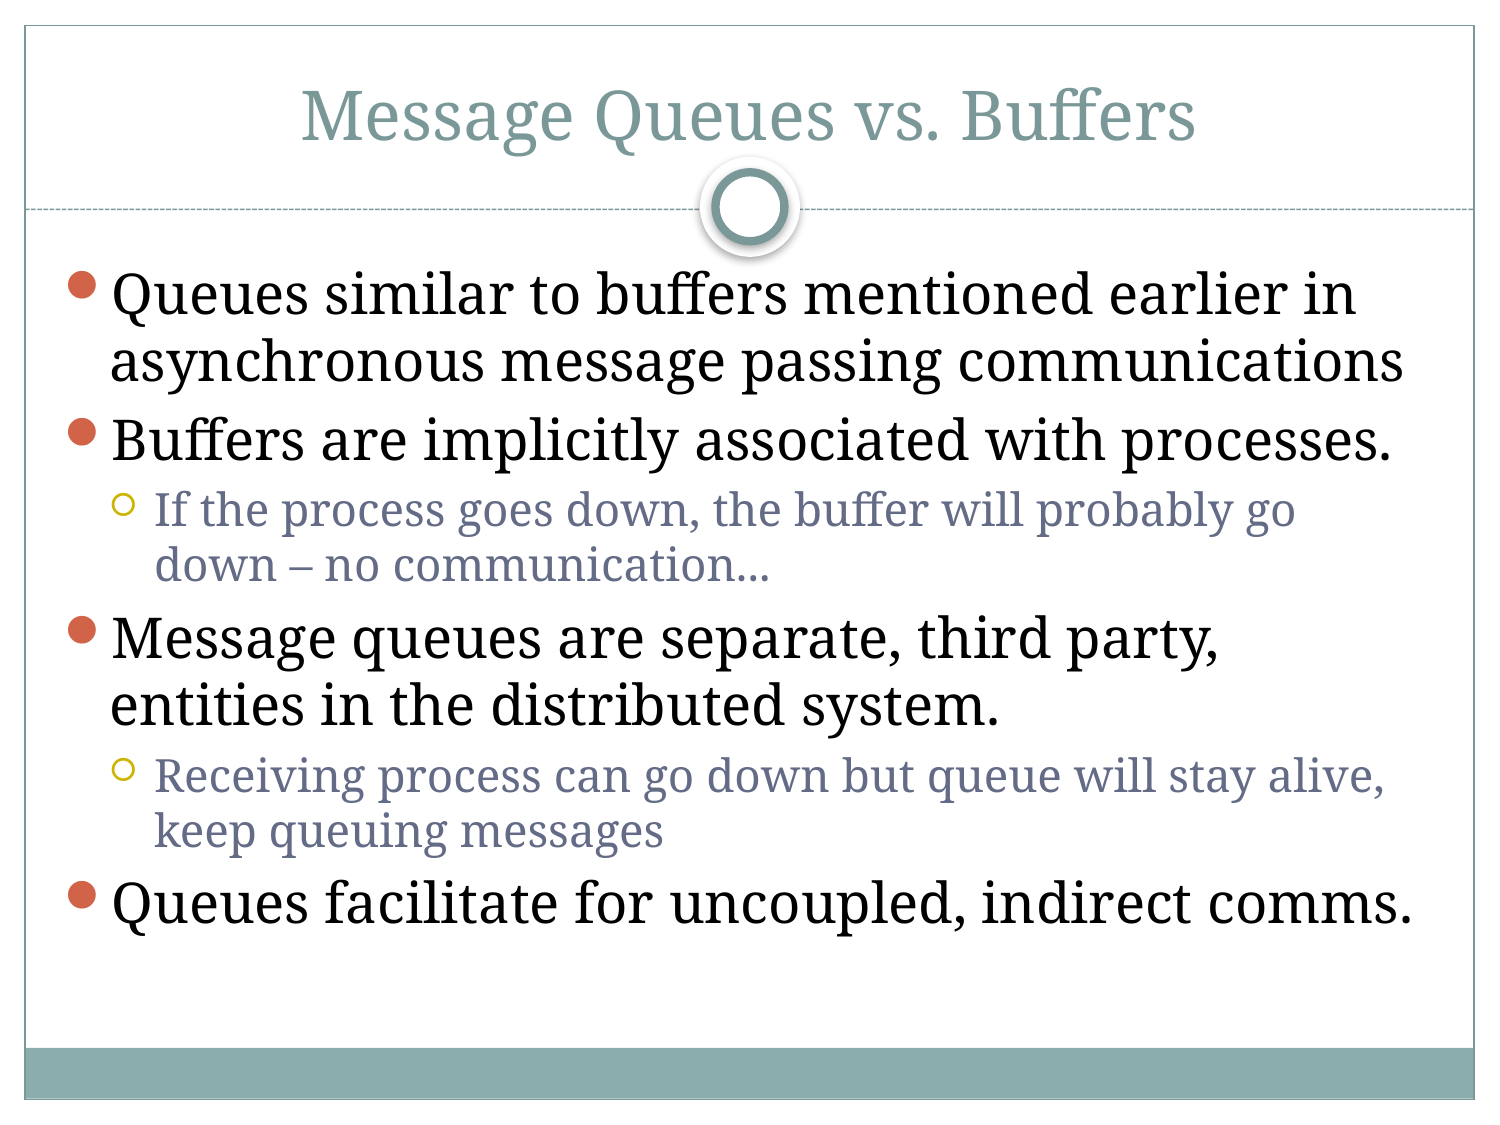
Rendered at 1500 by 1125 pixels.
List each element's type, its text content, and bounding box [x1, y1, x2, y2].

title Message Queues vs. Buffers [49, 37, 1450, 162]
list Queues similar to buffers mentioned earlier in asynchronous message passing communications Buffers are implicitly associated with processes. If the process goes down, the buffer will probably go down – no communication... Message queues are separate, third party, entities in the distributed system. Receiving process can go down but queue will stay alive, keep queuing messages Queues facilitate for uncoupled, indirect comms. [49, 250, 1445, 1001]
